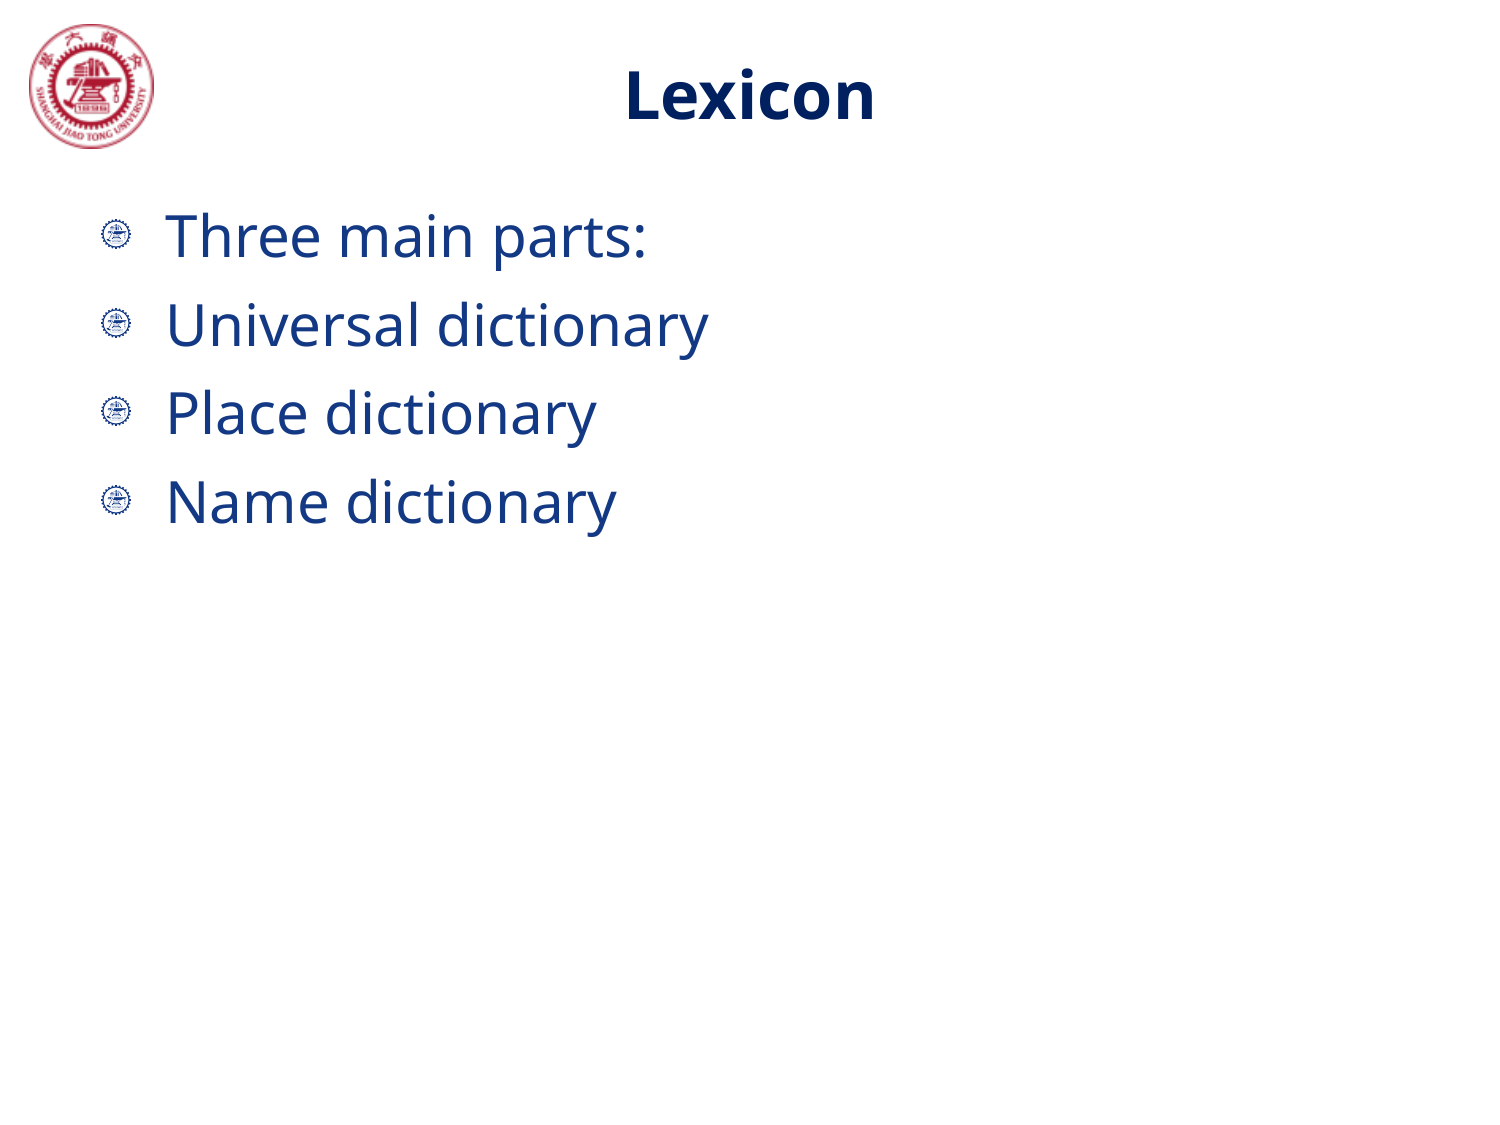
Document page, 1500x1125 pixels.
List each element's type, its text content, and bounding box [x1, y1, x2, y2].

picture [91, 475, 141, 525]
picture [91, 209, 141, 259]
list Three main parts: Universal dictionary Place dictionary Name dictionary [76, 184, 1427, 1016]
picture [91, 298, 141, 348]
picture [29, 24, 154, 149]
picture [91, 386, 141, 436]
title Lexicon [75, 45, 1425, 233]
